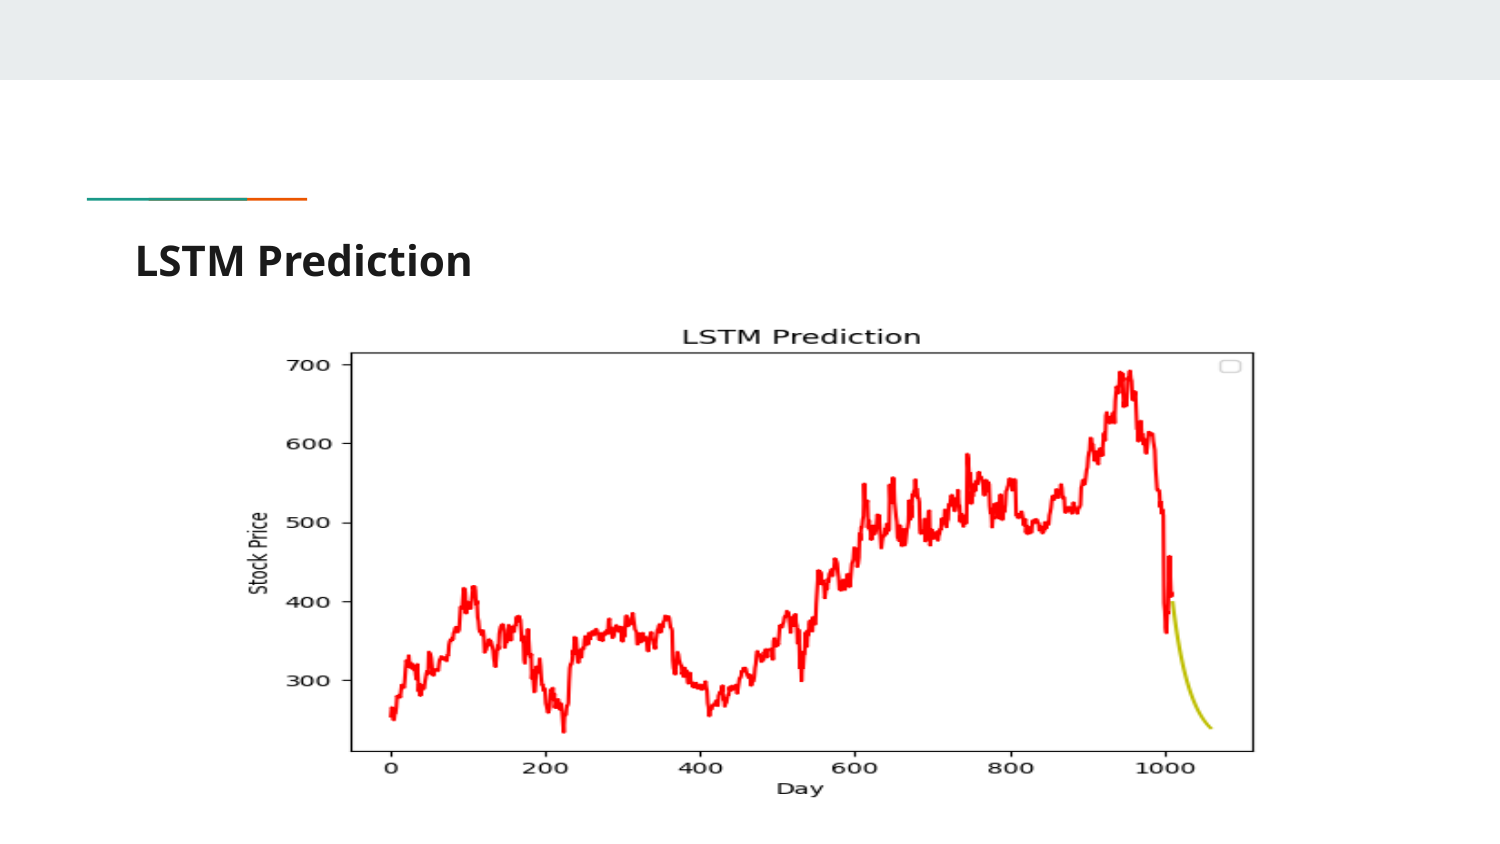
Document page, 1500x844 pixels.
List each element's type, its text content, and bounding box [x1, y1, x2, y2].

picture [231, 318, 1269, 809]
title LSTM Prediction [119, 216, 1381, 305]
